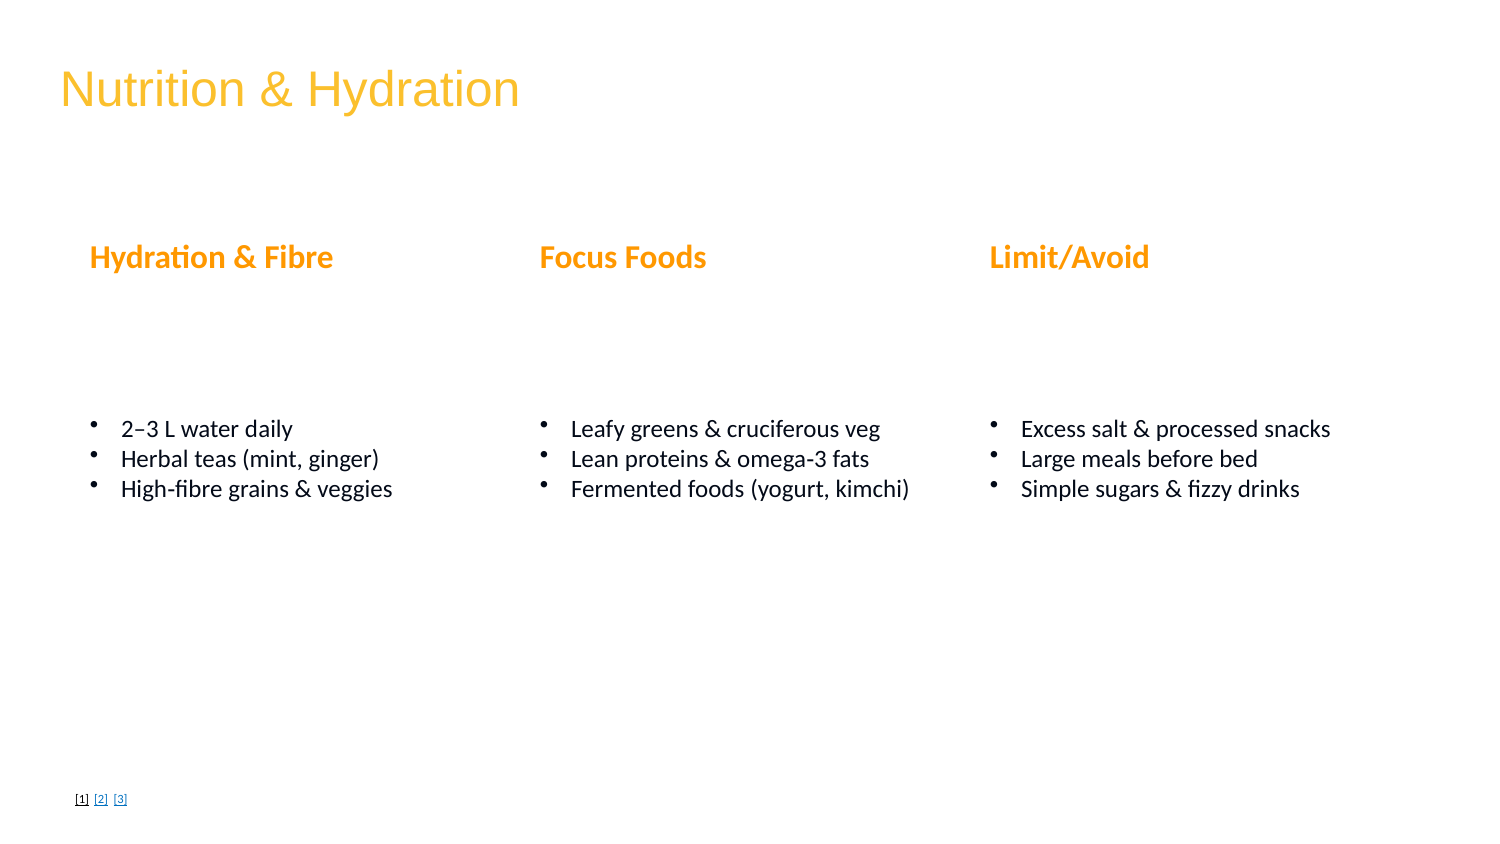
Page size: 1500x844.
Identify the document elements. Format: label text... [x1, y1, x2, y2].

text_box [1] [2] [3] [74, 776, 1425, 822]
text_box Focus Foods [524, 224, 960, 284]
text_box Limit/Avoid [974, 224, 1410, 284]
text_box Excess salt & processed snacks Large meals before bed Simple sugars & fizzy drinks [974, 284, 1410, 630]
text_box Nutrition & Hydration [44, 45, 1455, 128]
text_box Hydration & Fibre [74, 224, 510, 284]
text_box Leafy greens & cruciferous veg Lean proteins & omega‑3 fats Fermented foods (yogurt, kimchi) [524, 284, 960, 630]
text_box 2–3 L water daily Herbal teas (mint, ginger) High‑fibre grains & veggies [74, 284, 510, 630]
